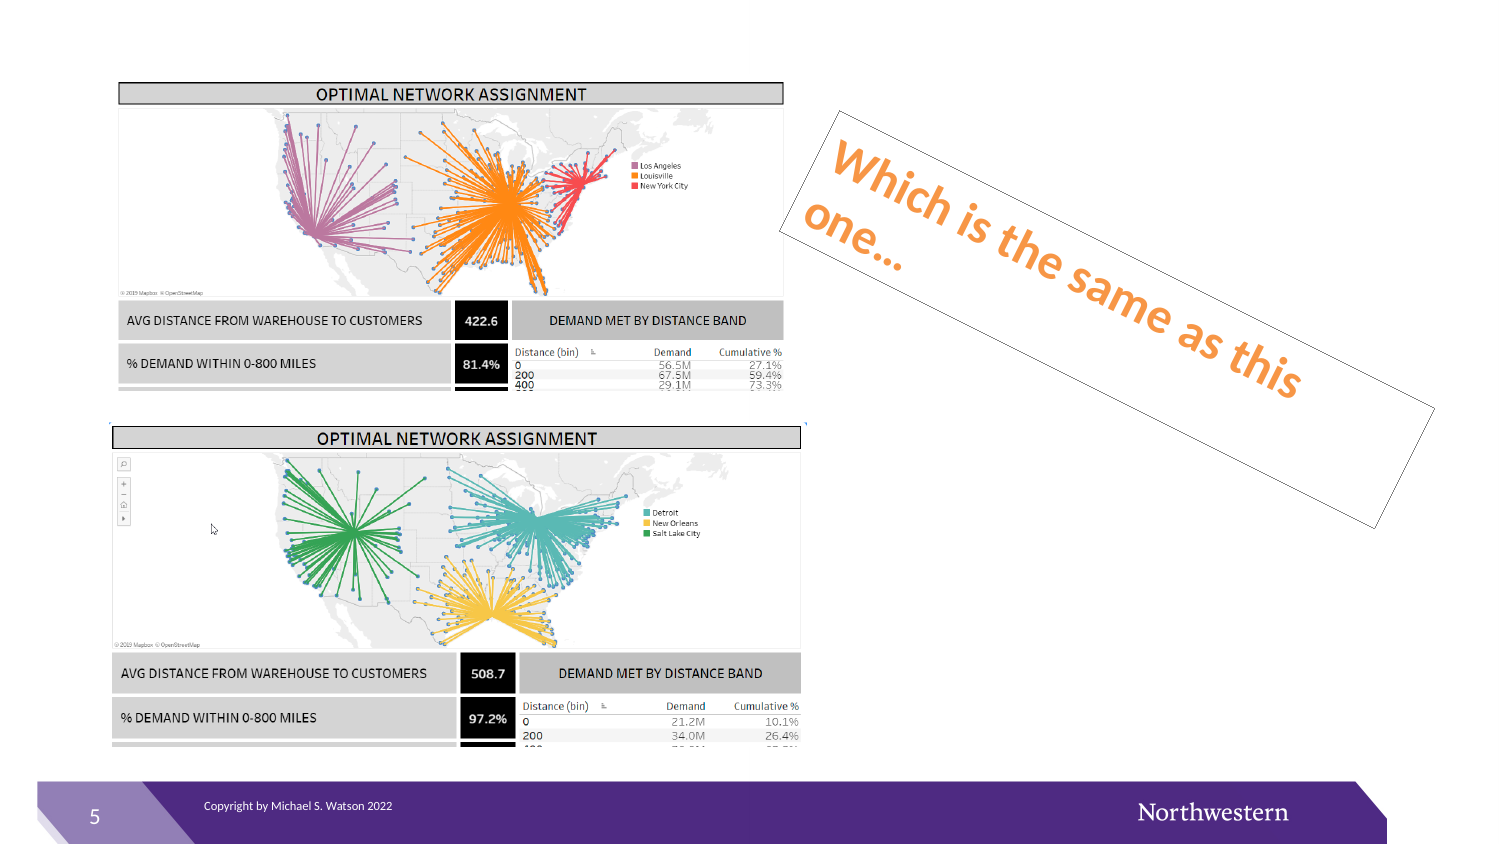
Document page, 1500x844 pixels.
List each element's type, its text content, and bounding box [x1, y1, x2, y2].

picture [0, 0, 1499, 844]
text_box Which is the same as this one… [798, 110, 1435, 529]
